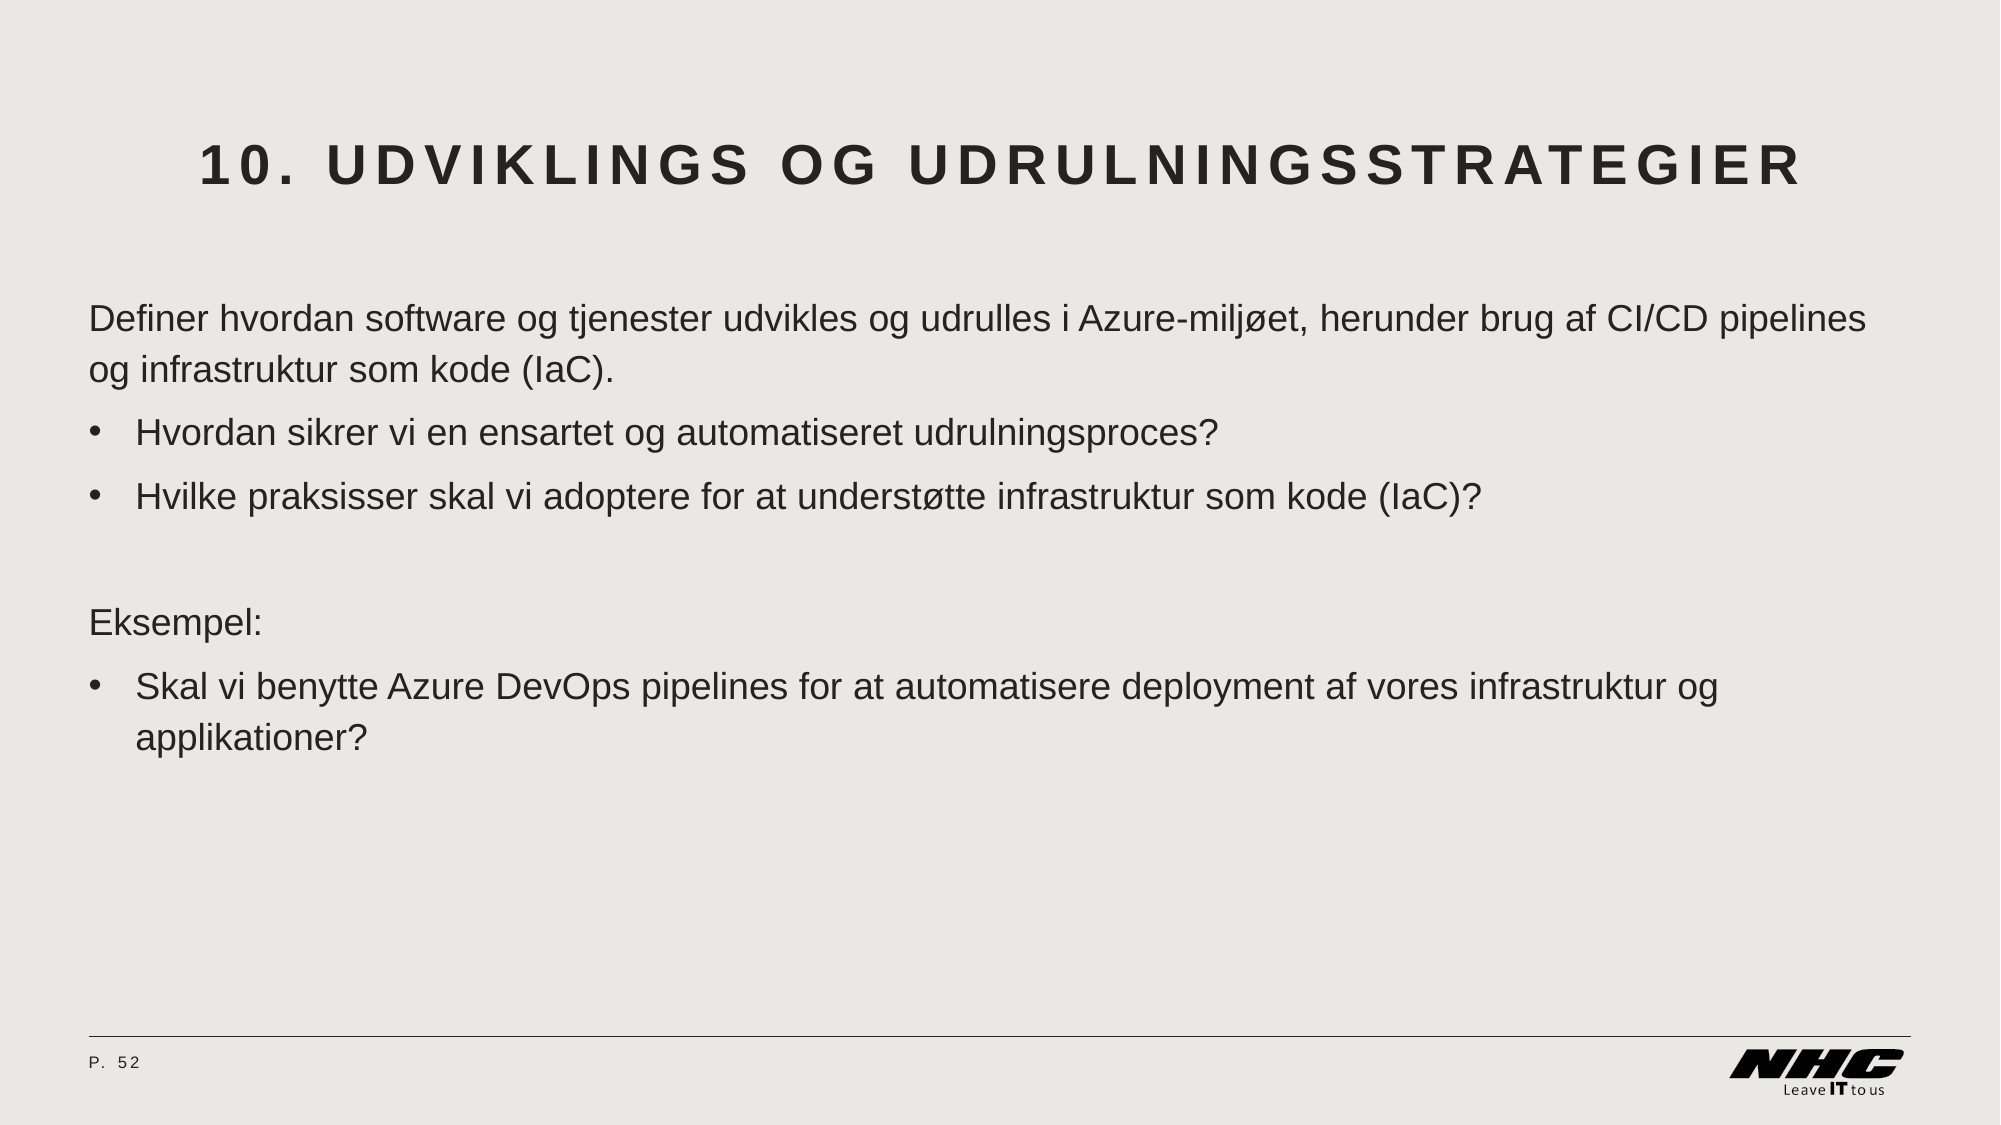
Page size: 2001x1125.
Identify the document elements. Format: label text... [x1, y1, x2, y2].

title 10. Udviklings og udrulningsstrategier [88, 124, 1911, 267]
picture [1729, 1049, 1904, 1095]
slide_number P. 52 [88, 1053, 163, 1095]
list Definer hvordan software og tjenester udvikles og udrulles i Azure-miljøet, herunder brug af CI/CD pipelines og infrastruktur som kode (IaC). Hvordan sikrer vi en ensartet og automatiseret udrulningsproces? Hvilke praksisser skal vi adoptere for at understøtte infrastruktur som kode (IaC)? Eksempel: Skal vi benytte Azure DevOps pipelines for at automatisere deployment af vores infrastruktur og applikationer? [88, 288, 1911, 974]
